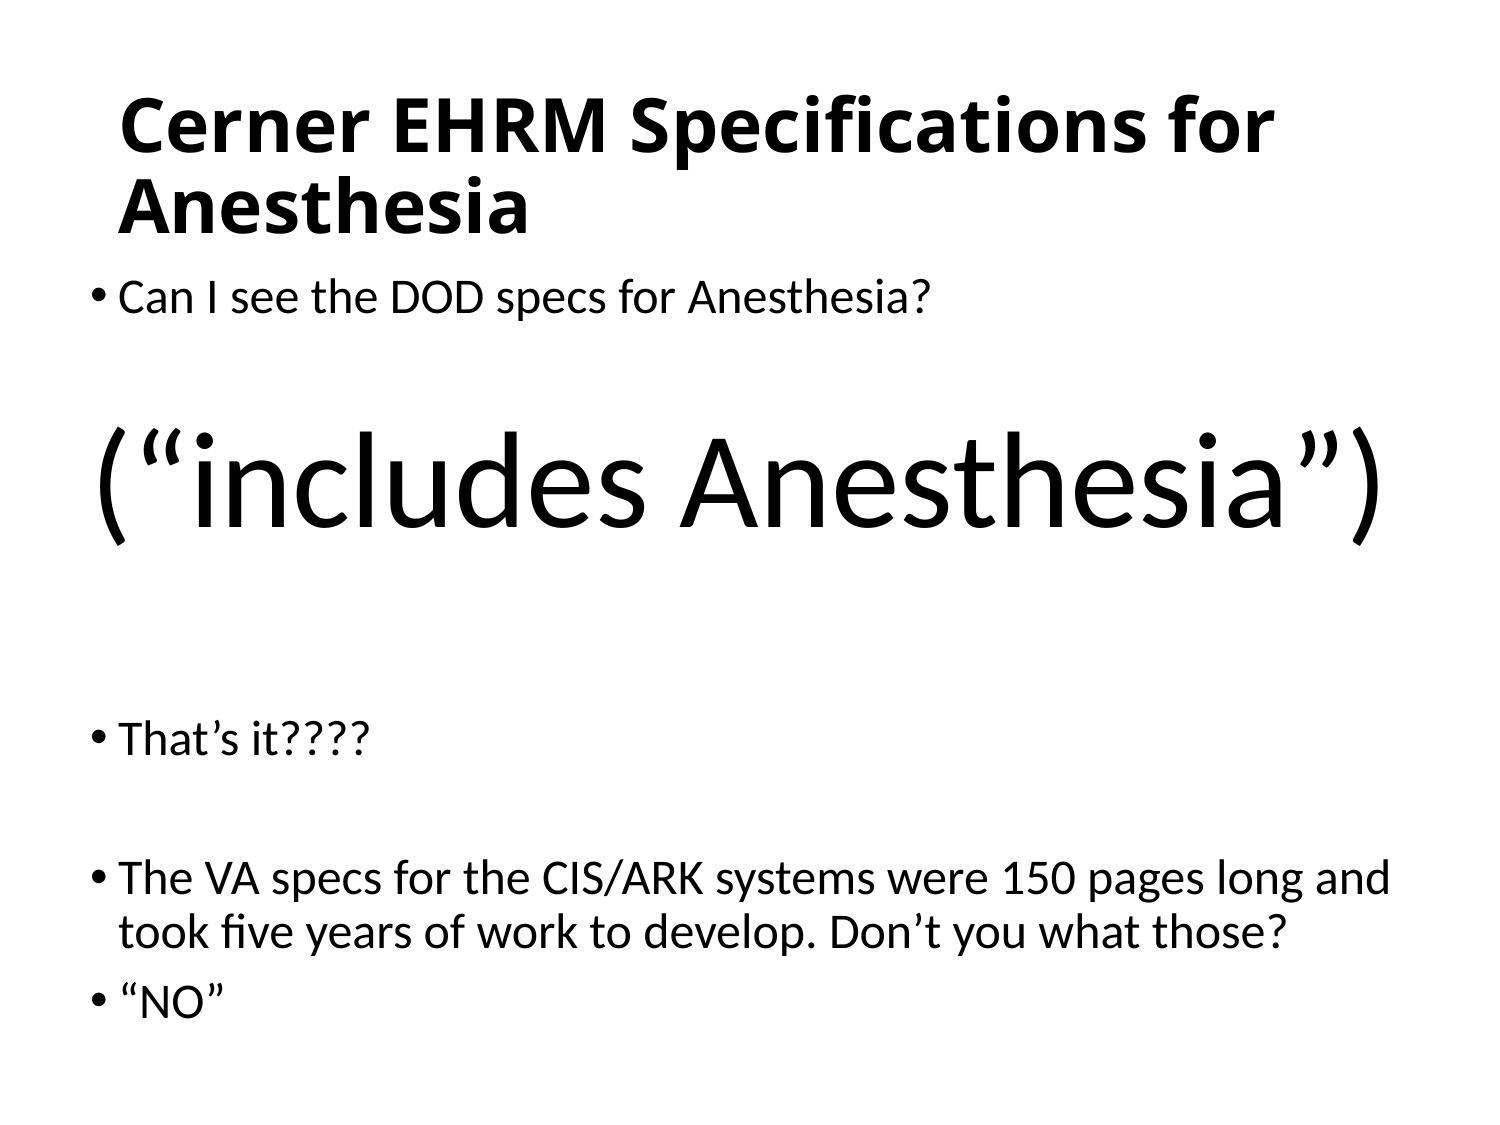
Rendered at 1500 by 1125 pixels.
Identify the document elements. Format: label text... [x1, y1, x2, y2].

list Can I see the DOD specs for Anesthesia? (“includes Anesthesia”) That’s it???? The VA specs for the CIS/ARK systems were 150 pages long and took five years of work to develop. Don’t you what those? “NO” [75, 262, 1475, 1080]
title Cerner EHRM Specifications for Anesthesia [103, 59, 1397, 262]
